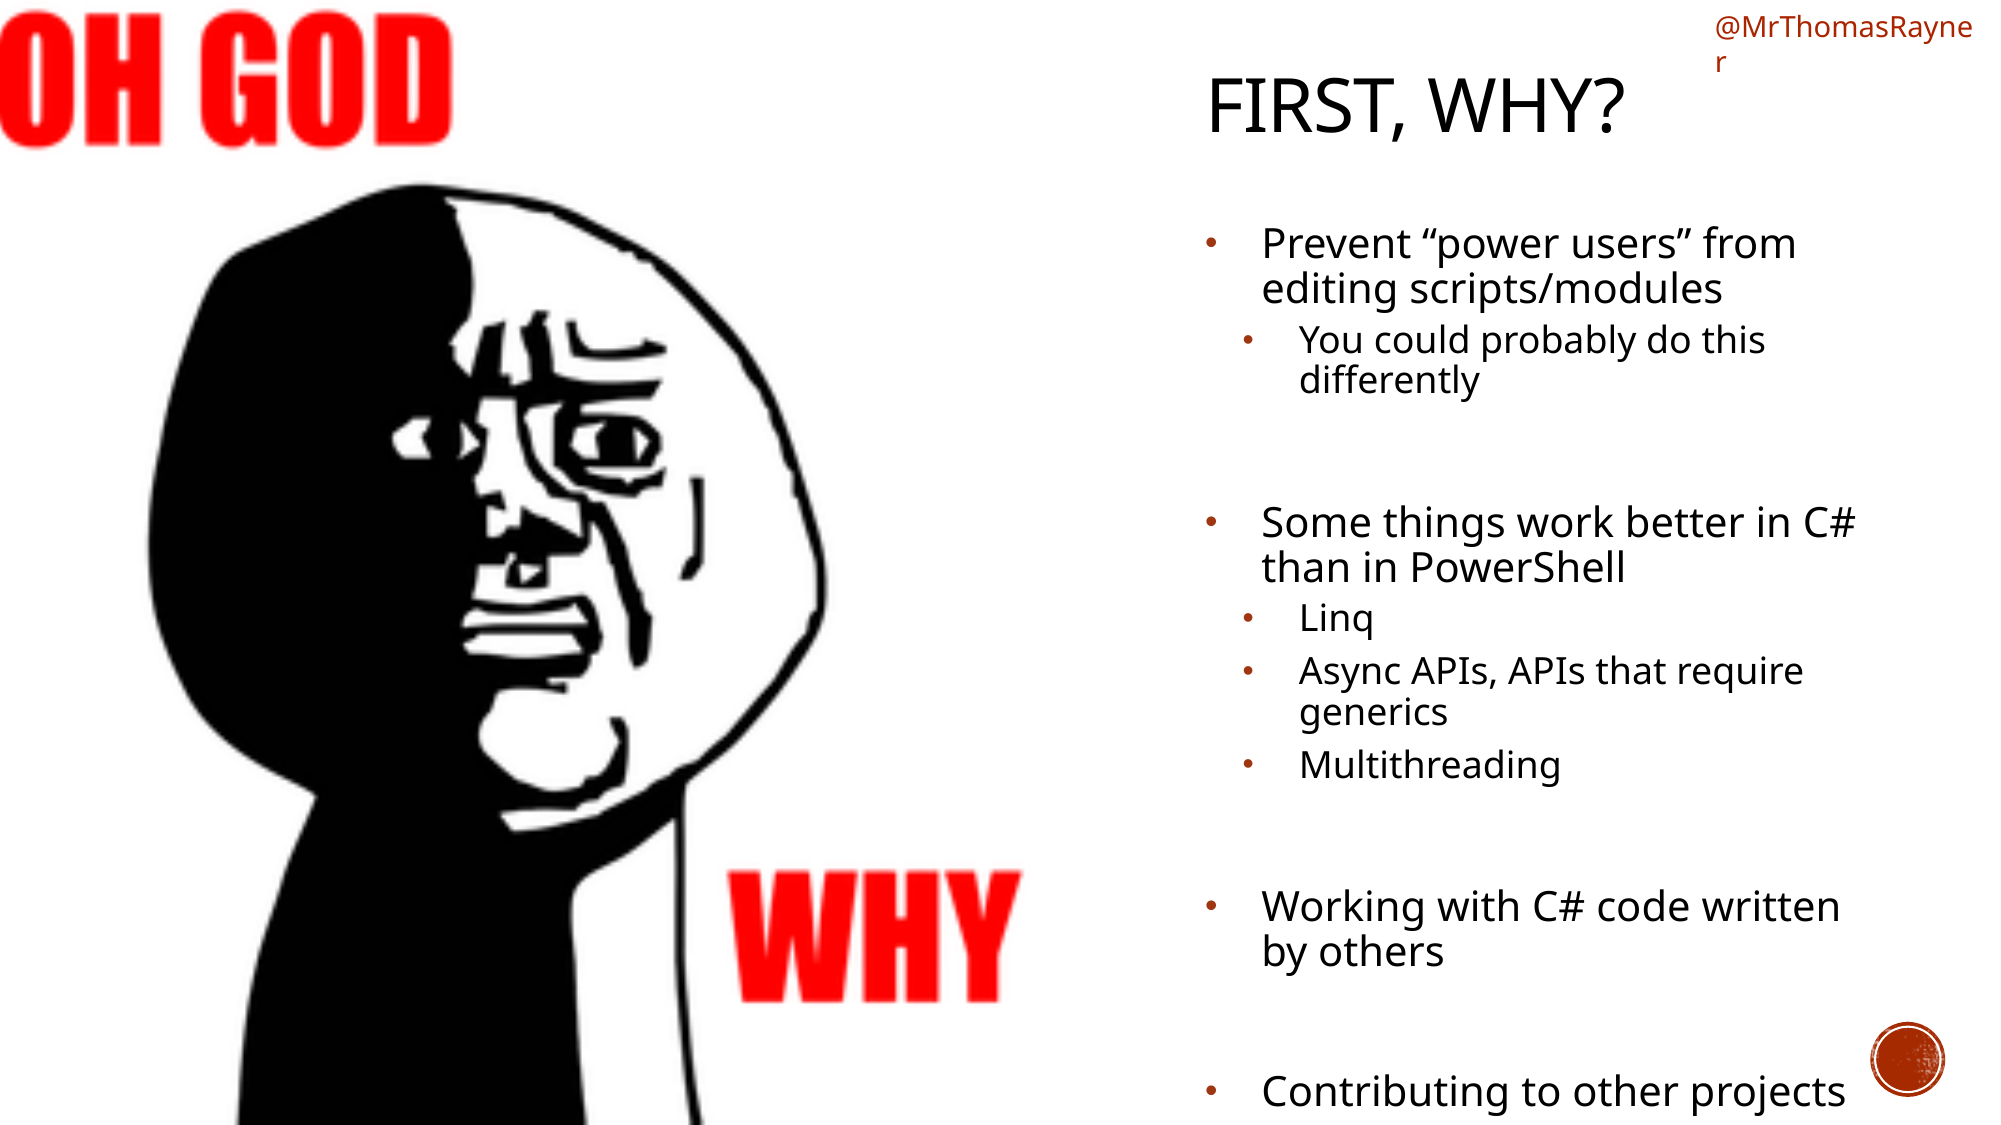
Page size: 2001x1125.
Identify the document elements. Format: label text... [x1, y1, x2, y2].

text_box @MrThomasRayner [1699, 0, 2000, 86]
list Prevent “power users” from editing scripts/modules You could probably do this differently Some things work better in C# than in PowerShell Linq Async APIs, APIs that require generics Multithreading Working with C# code written by others Contributing to other projects [1190, 215, 1873, 1124]
title First, why? [1190, 63, 1873, 155]
picture [0, 0, 1126, 1125]
